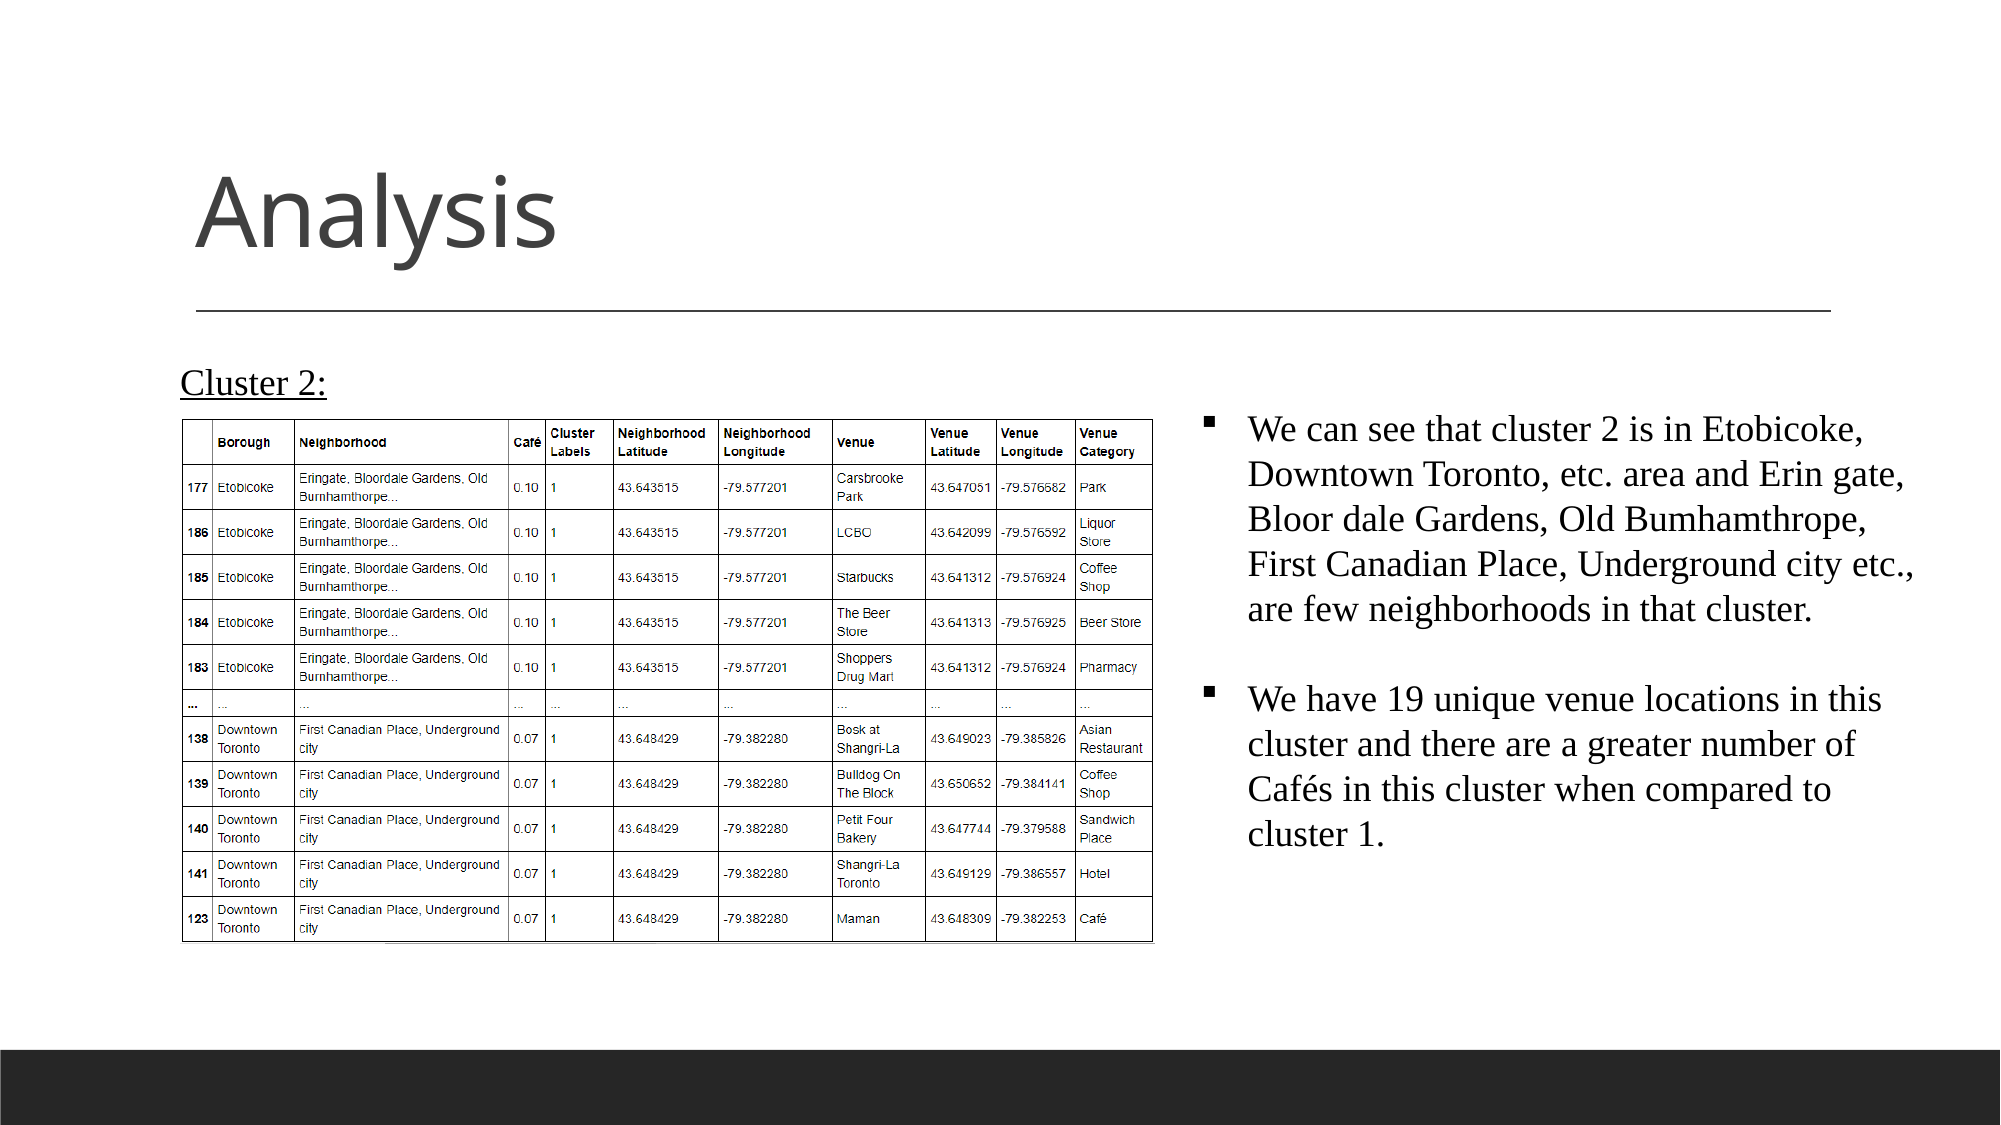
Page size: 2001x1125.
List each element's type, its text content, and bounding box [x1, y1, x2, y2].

list Cluster 2: [180, 345, 1830, 963]
title Analysis [180, 37, 1830, 276]
text_box We can see that cluster 2 is in Etobicoke, Downtown Toronto, etc. area and Erin gate, Bloor dale Gardens, Old Bumhamthrope, First Canadian Place, Underground city etc., are few neighborhoods in that cluster. We have 19 unique venue locations in this cluster and there are a greater number of Cafés in this cluster when compared to cluster 1. [1186, 396, 1932, 907]
picture [179, 416, 1156, 945]
